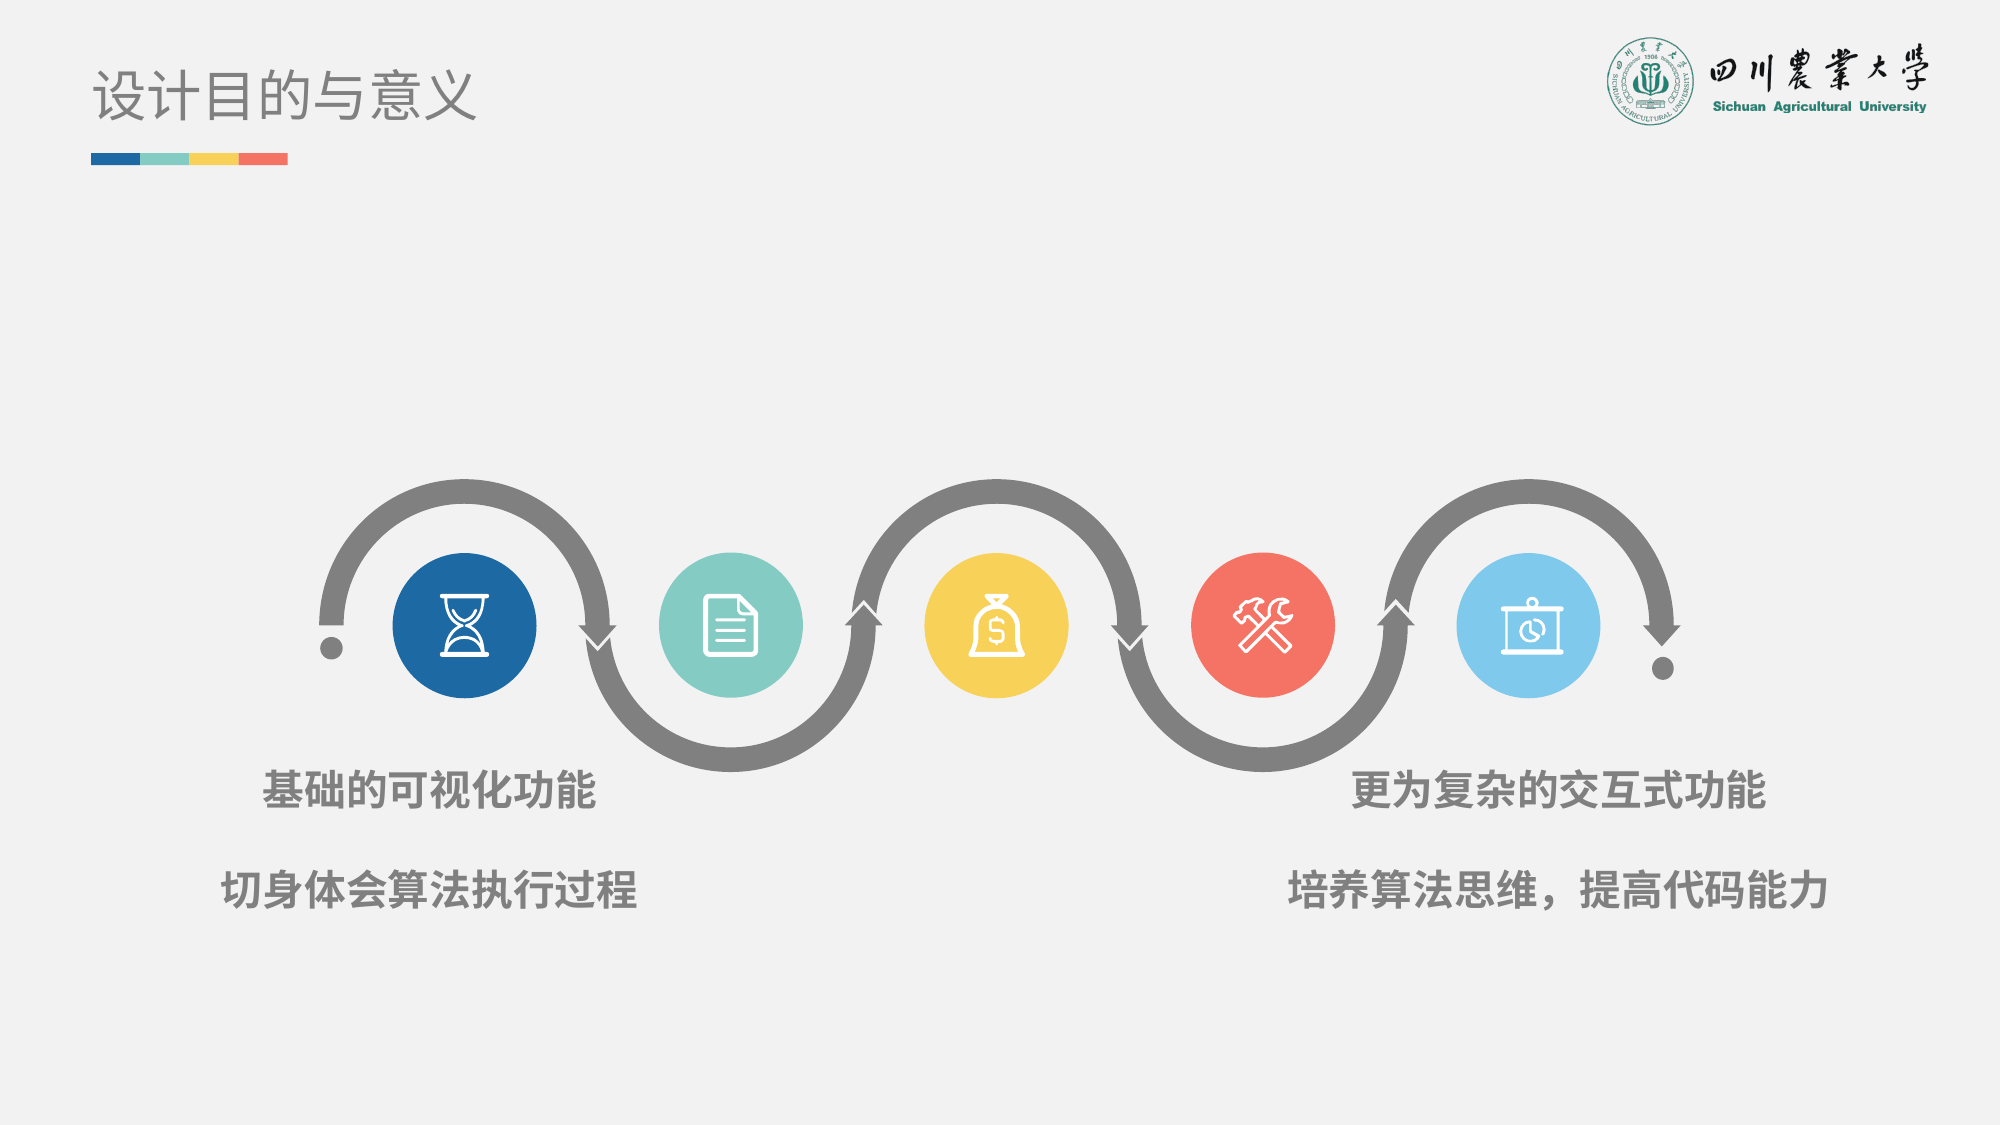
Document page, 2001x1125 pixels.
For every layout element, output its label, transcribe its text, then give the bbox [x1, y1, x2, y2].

text_box [439, 593, 490, 657]
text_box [90, 152, 288, 166]
text_box [1500, 596, 1564, 655]
text_box [851, 479, 1149, 647]
text_box 更为复杂的交互式功能 培养算法思维，提高代码能力 [1263, 756, 1855, 922]
text_box [1652, 656, 1674, 680]
text_box [1384, 479, 1681, 647]
text_box 基础的可视化功能 切身体会算法执行过程 [199, 756, 660, 922]
text_box [1456, 553, 1601, 699]
text_box [319, 479, 617, 647]
text_box [392, 553, 537, 699]
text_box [1542, 36, 1929, 130]
text_box 设计目的与意义 [91, 60, 699, 128]
text_box [320, 636, 343, 660]
text_box [968, 593, 1026, 657]
text_box [1117, 604, 1415, 773]
text_box [924, 553, 1069, 699]
text_box [585, 604, 883, 773]
text_box [703, 593, 759, 657]
text_box [1232, 597, 1294, 654]
text_box [658, 552, 803, 698]
text_box [1191, 552, 1336, 698]
